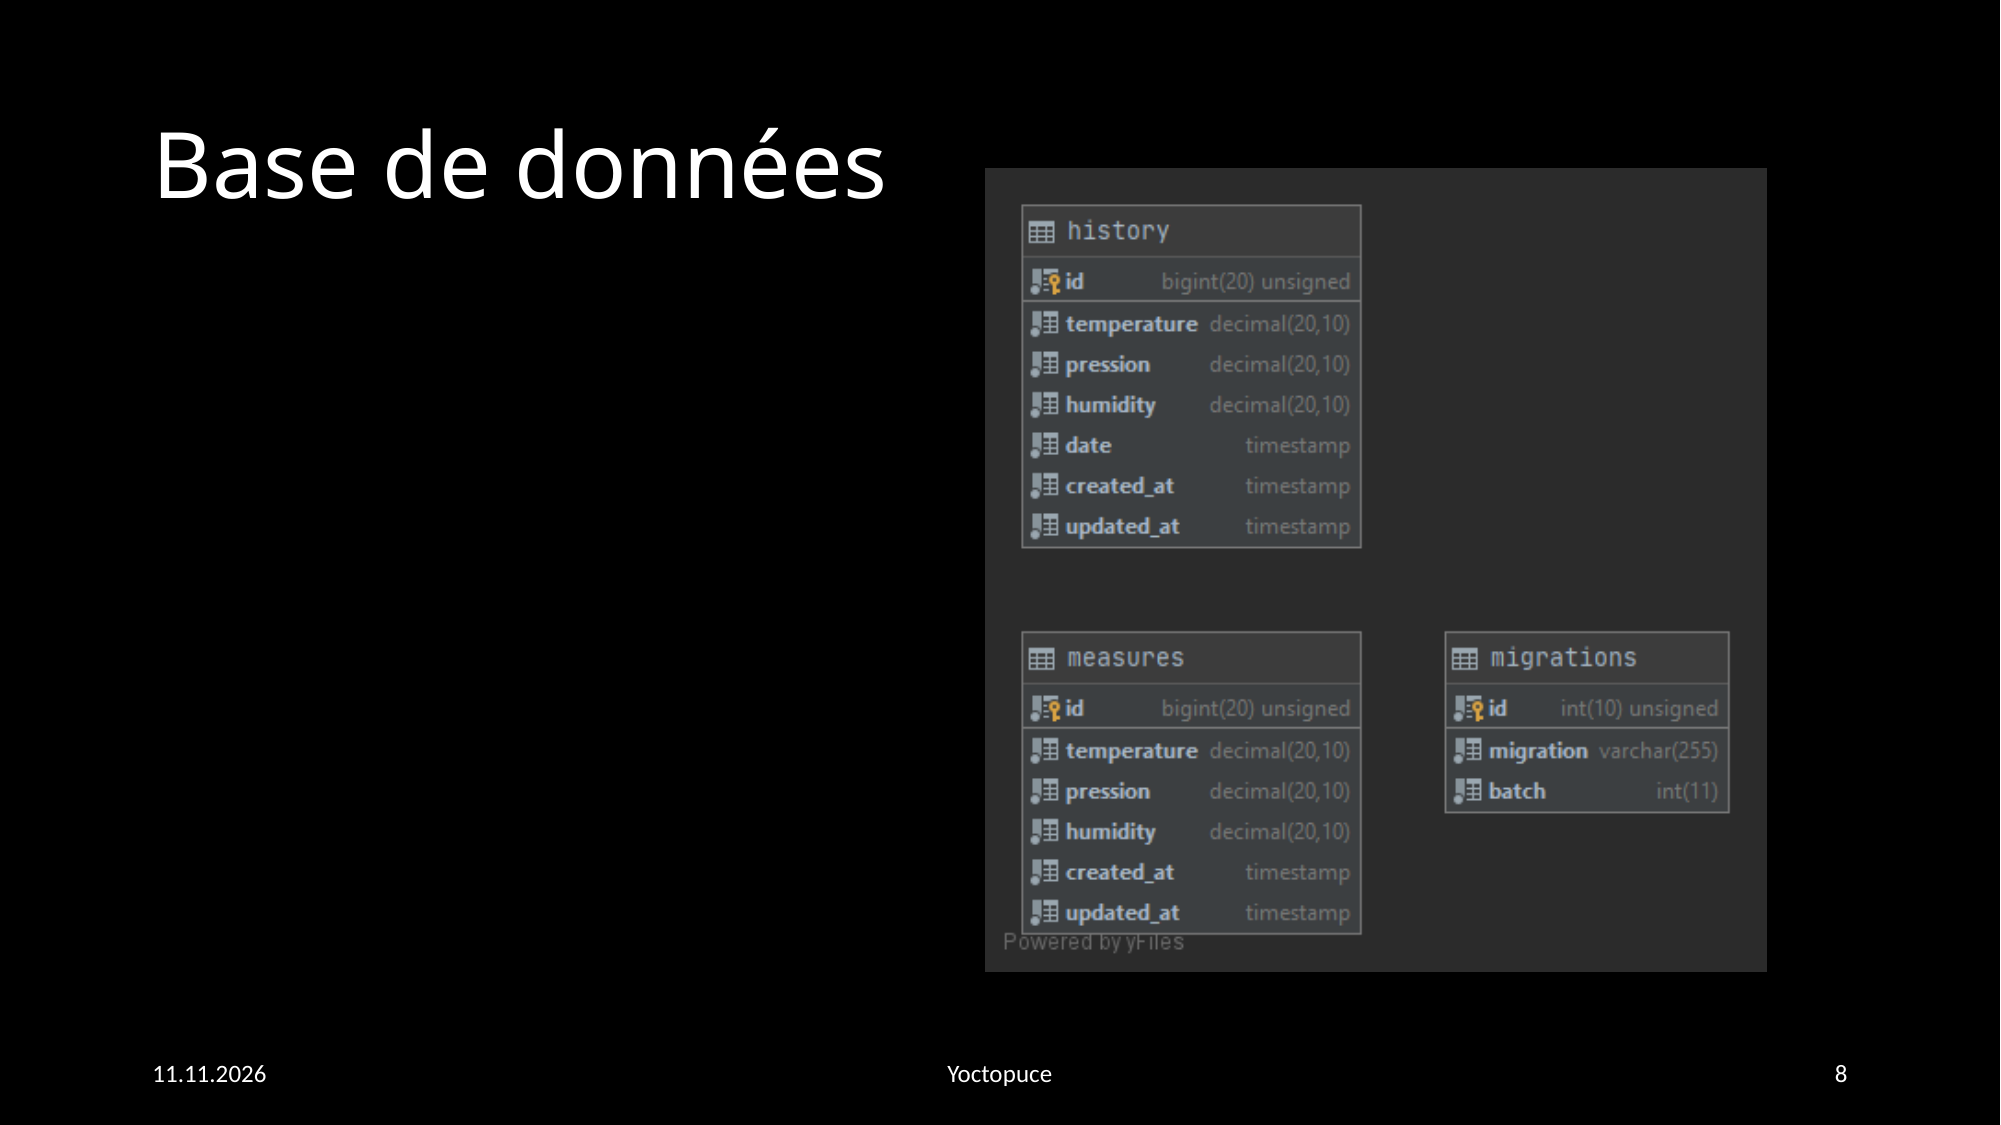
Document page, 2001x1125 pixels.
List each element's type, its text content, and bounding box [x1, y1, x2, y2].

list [985, 168, 1767, 972]
footer Yoctopuce [662, 1042, 1338, 1103]
title Base de données [137, 59, 1863, 278]
slide_number 8 [1412, 1042, 1863, 1103]
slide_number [137, 1042, 588, 1103]
